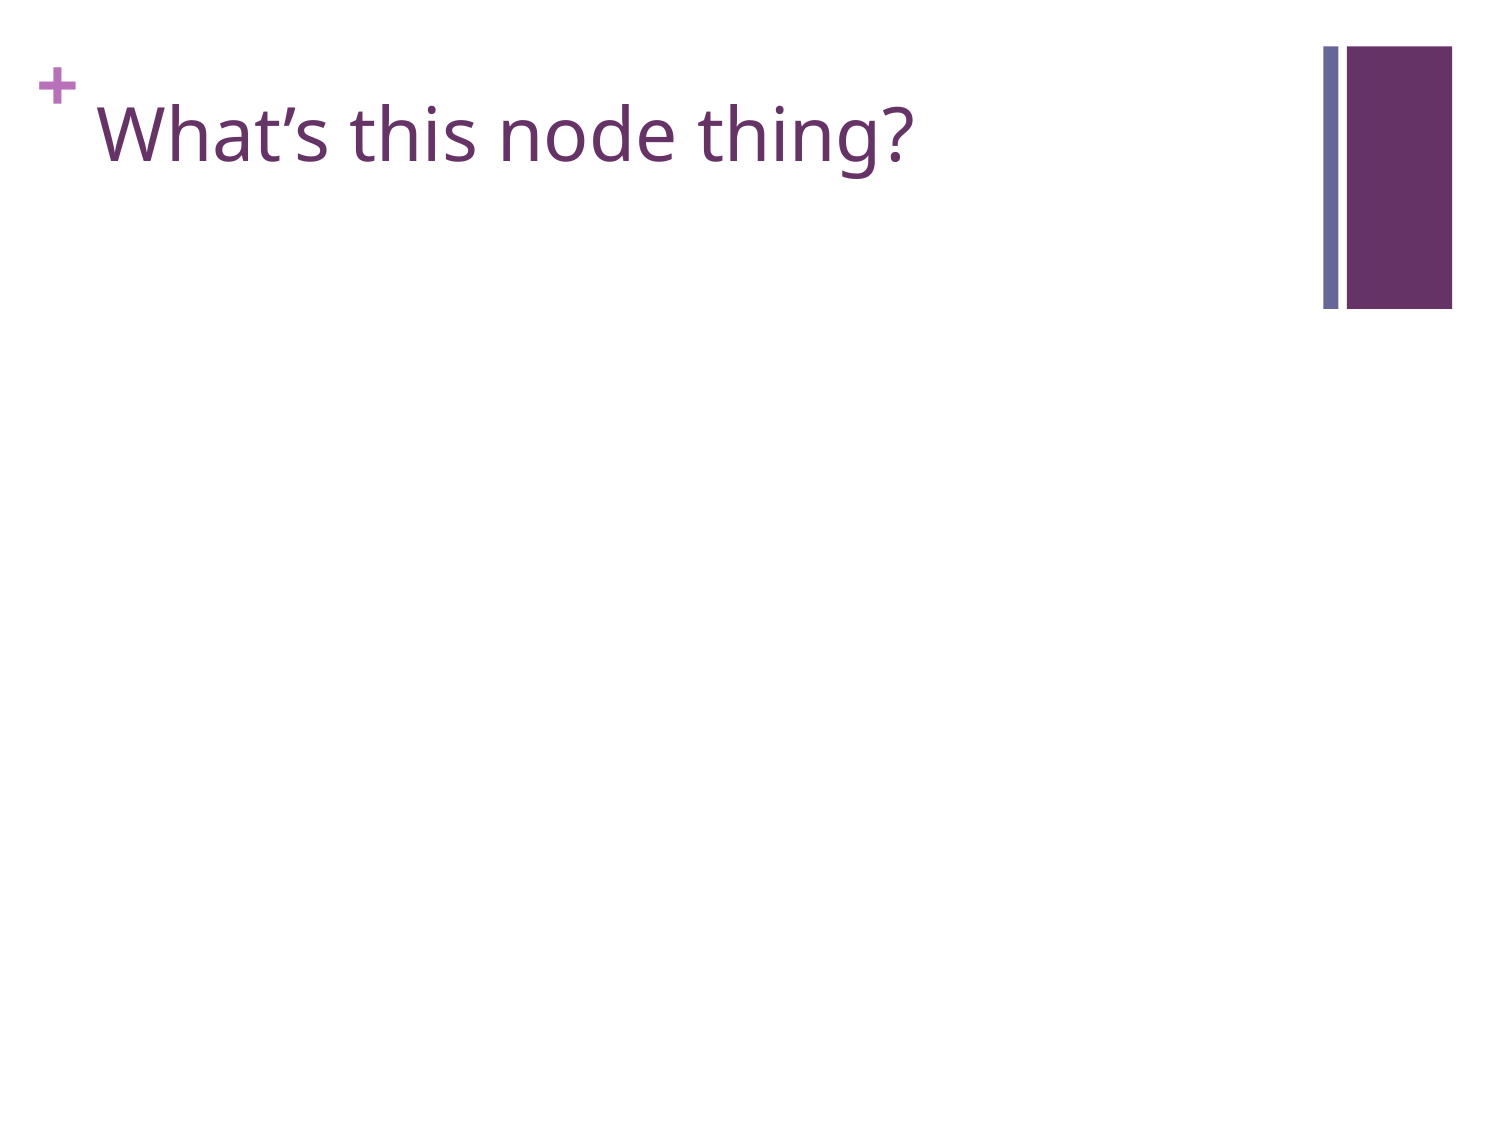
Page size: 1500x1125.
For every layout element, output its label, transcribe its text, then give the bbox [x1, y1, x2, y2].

title What’s this node thing? [81, 79, 1322, 263]
